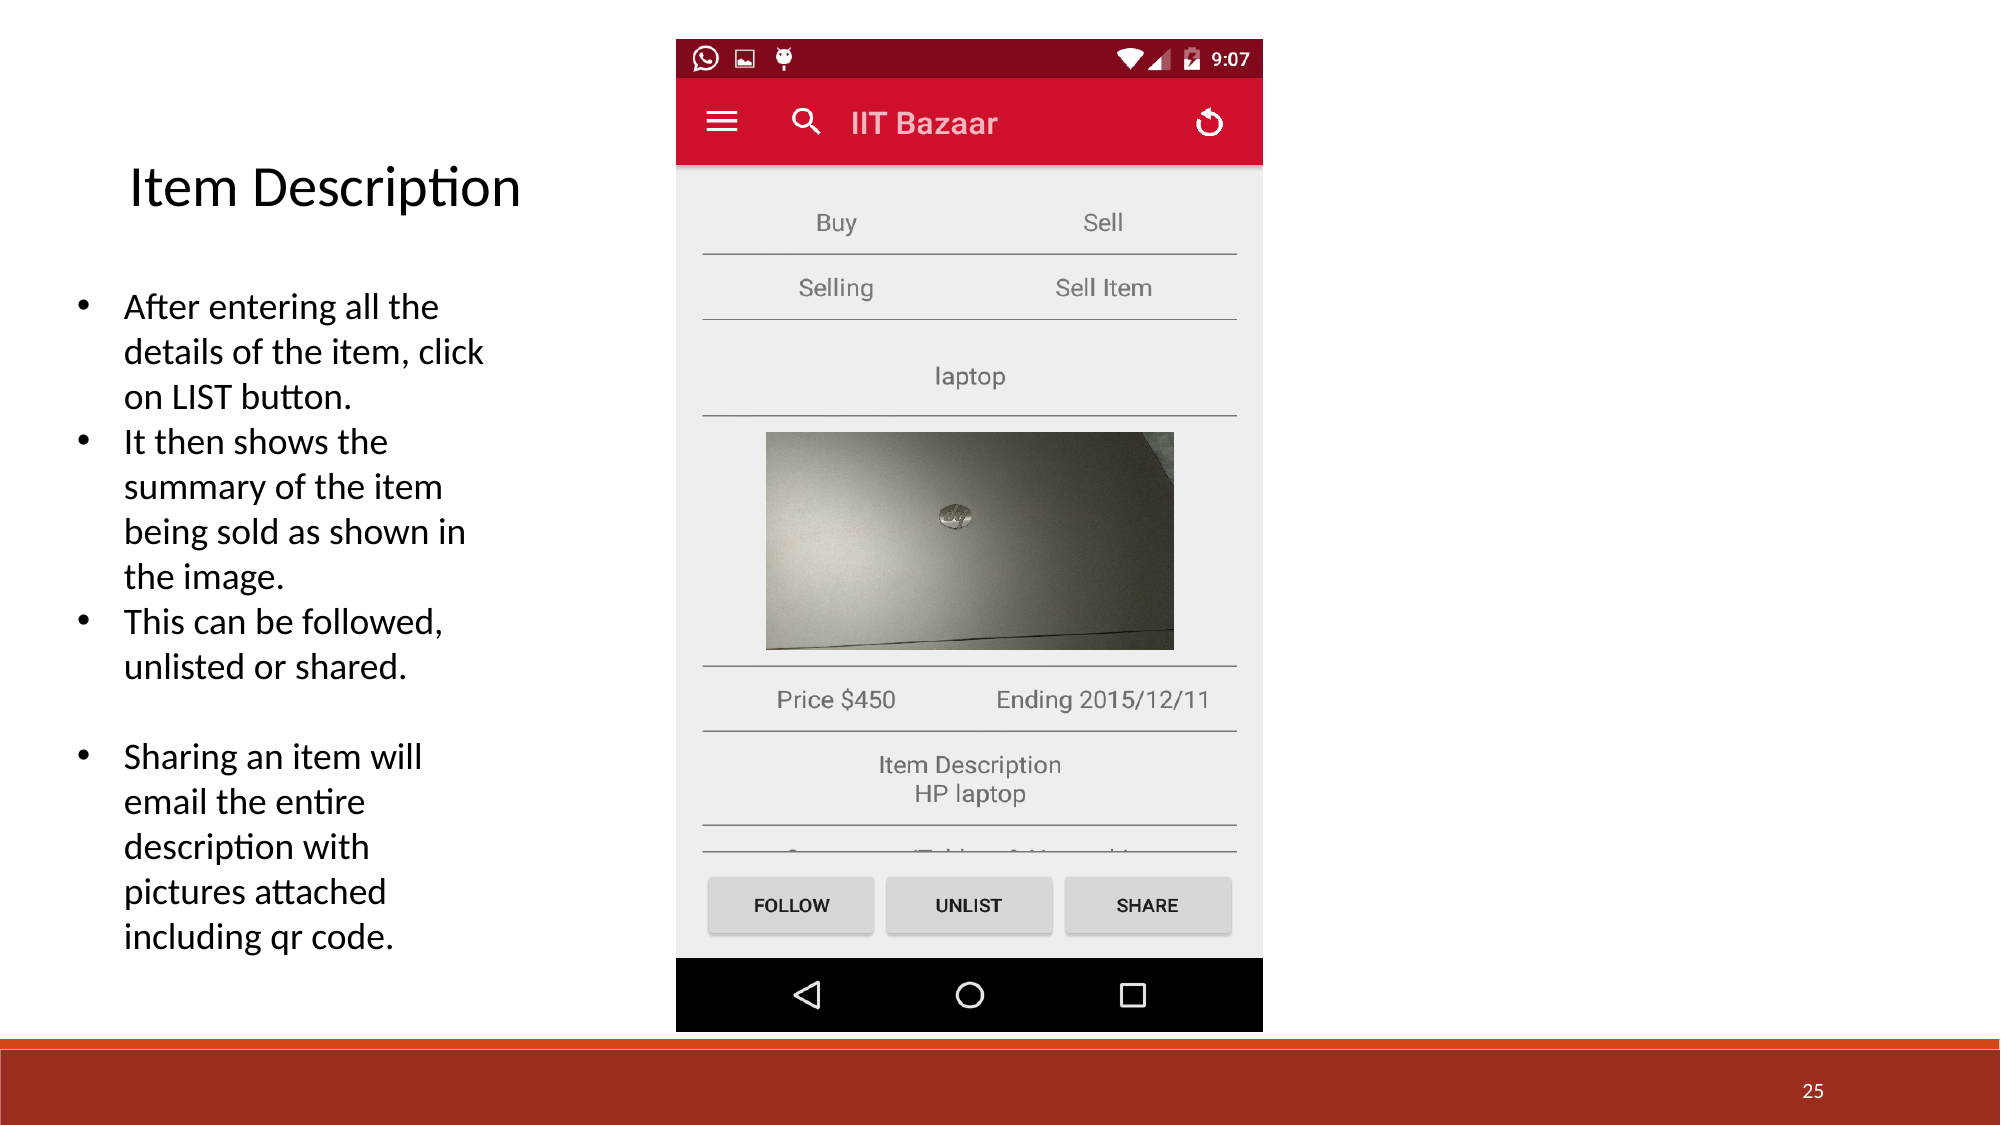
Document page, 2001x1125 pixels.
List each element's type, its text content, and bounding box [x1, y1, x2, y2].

text_box After entering all the details of the item, click on LIST button. It then shows the summary of the item being sold as shown in the image. This can be followed, unlisted or shared. Sharing an item will email the entire description with pictures attached including qr code. [62, 274, 501, 965]
picture [676, 38, 1263, 1032]
slide_number 25 [1624, 1059, 1840, 1120]
text_box Item Description [62, 140, 561, 226]
